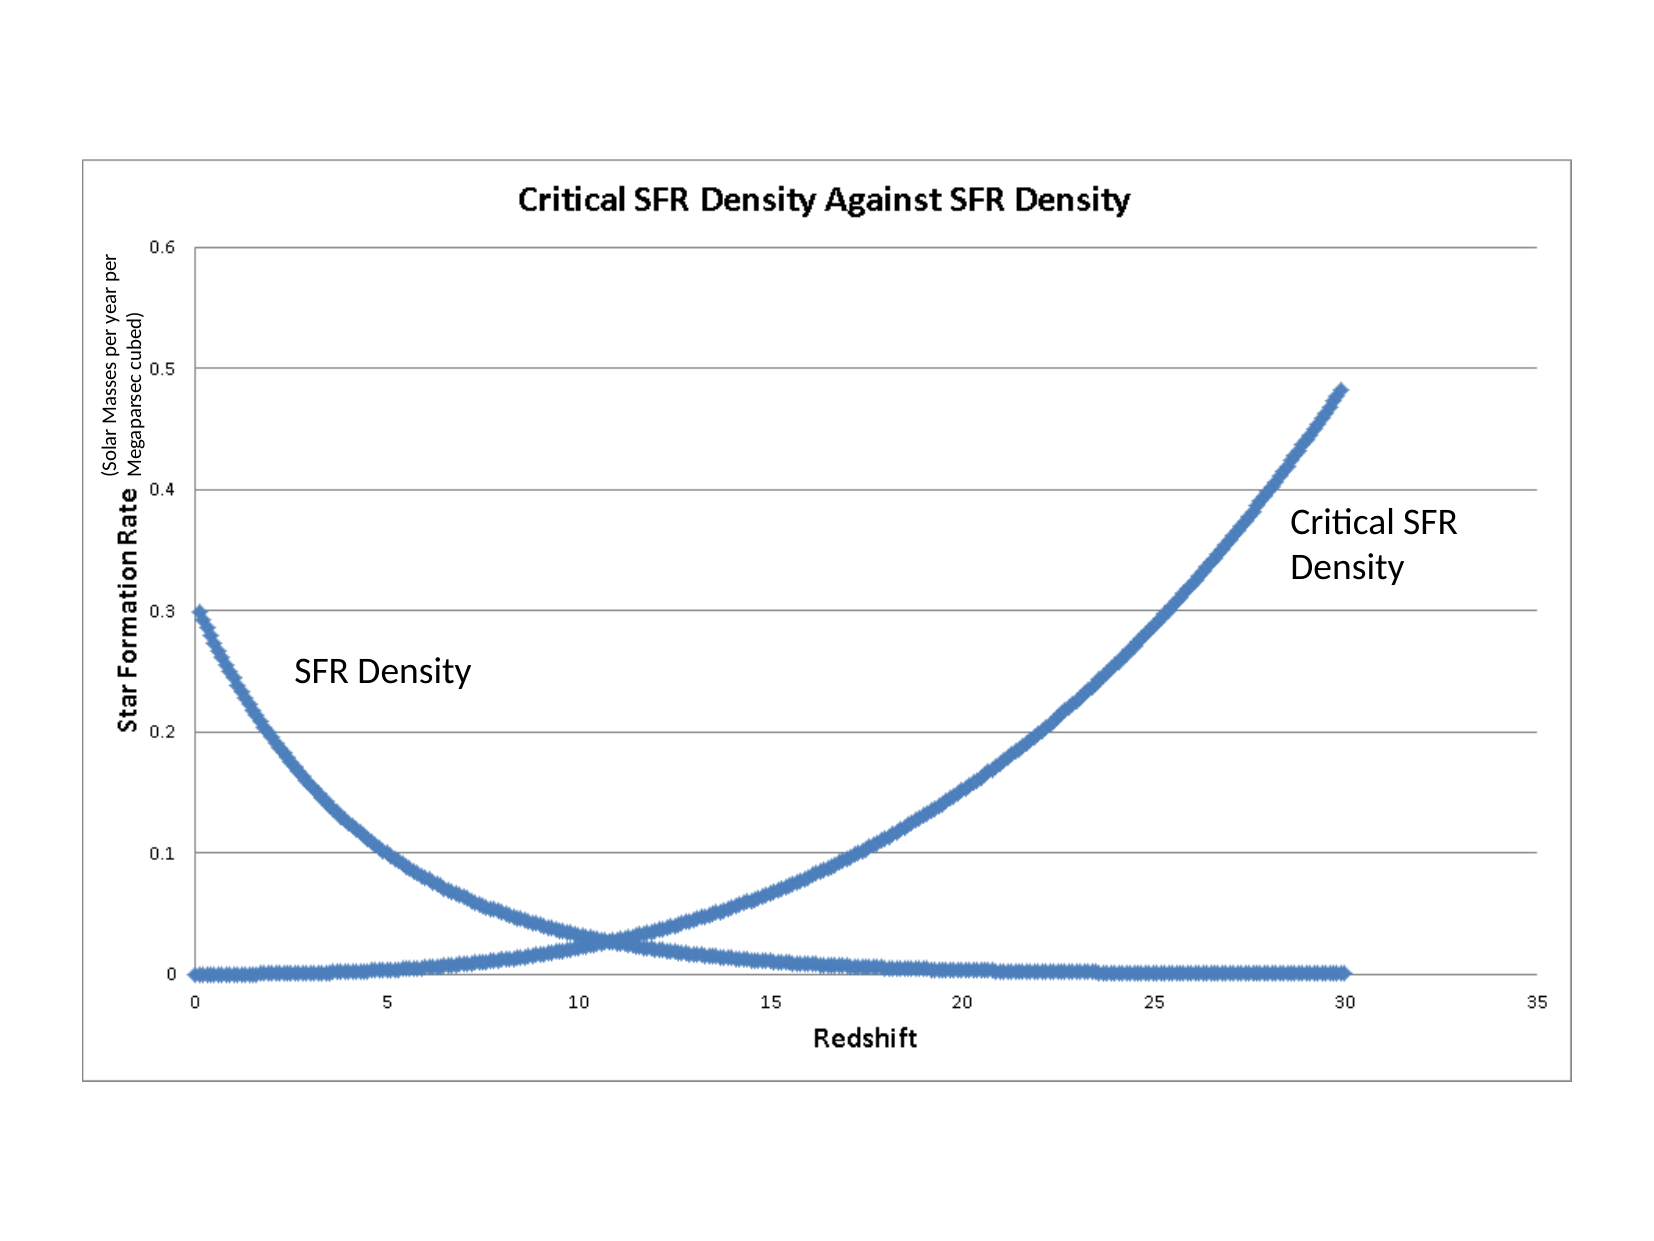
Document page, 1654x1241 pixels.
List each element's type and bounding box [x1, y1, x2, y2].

picture [81, 158, 1572, 1082]
